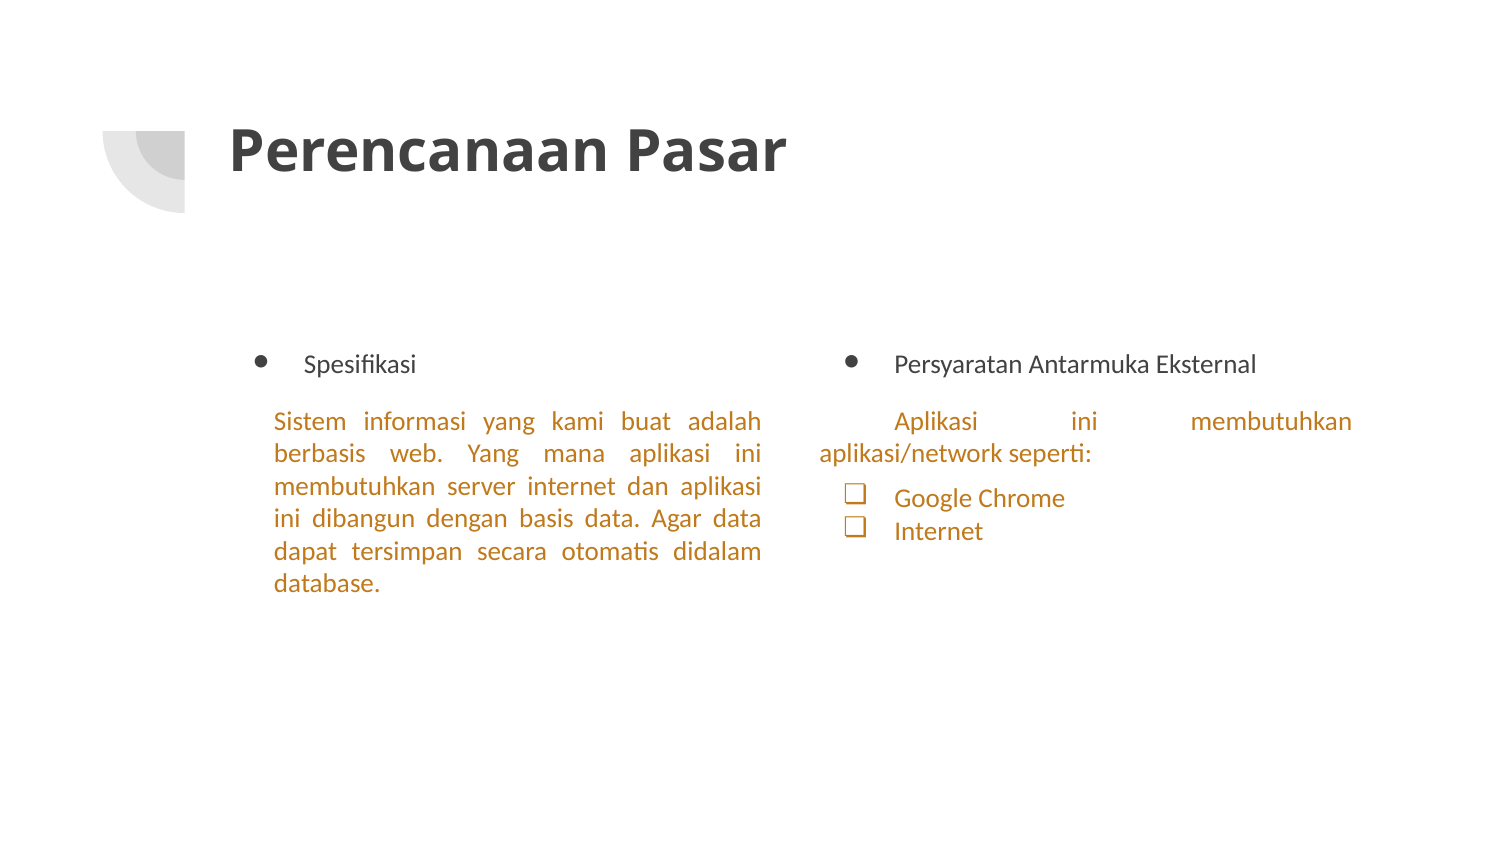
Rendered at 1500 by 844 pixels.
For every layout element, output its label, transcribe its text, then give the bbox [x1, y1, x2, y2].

list Persyaratan Antarmuka Eksternal Aplikasi ini membutuhkan aplikasi/network seperti: Google Chrome Internet [804, 326, 1368, 744]
list Spesifikasi Sistem informasi yang kami buat adalah berbasis web. Yang mana aplikasi ini membutuhkan server internet dan aplikasi ini dibangun dengan basis data. Agar data dapat tersimpan secara otomatis didalam database. [213, 326, 777, 744]
title Perencanaan Pasar [213, 98, 1368, 263]
